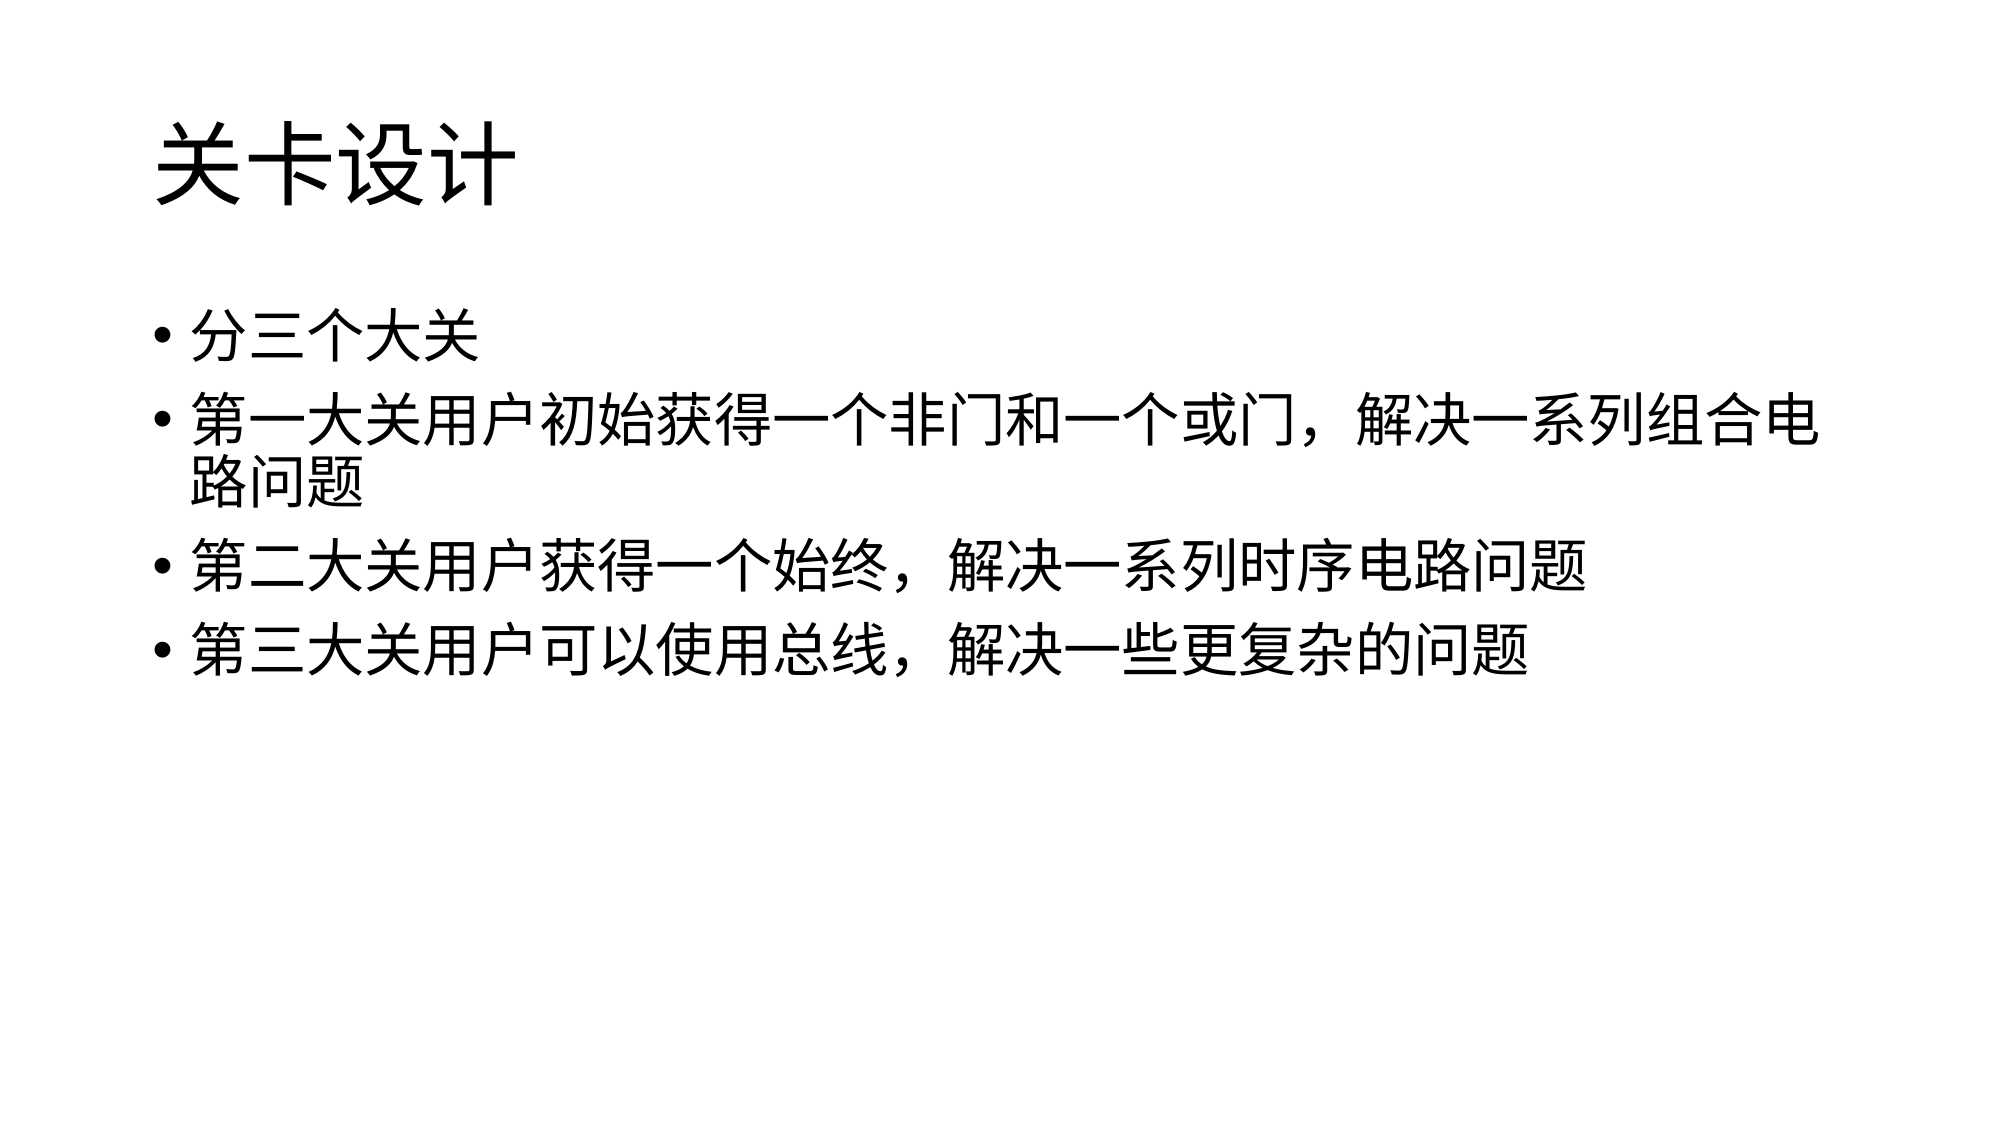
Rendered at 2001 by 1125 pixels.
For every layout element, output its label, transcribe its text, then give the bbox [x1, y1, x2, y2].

list 分三个大关 第一大关用户初始获得一个非门和一个或门，解决一系列组合电路问题 第二大关用户获得一个始终，解决一系列时序电路问题 第三大关用户可以使用总线，解决一些更复杂的问题 [137, 299, 1863, 1014]
title 关卡设计 [137, 59, 1863, 278]
